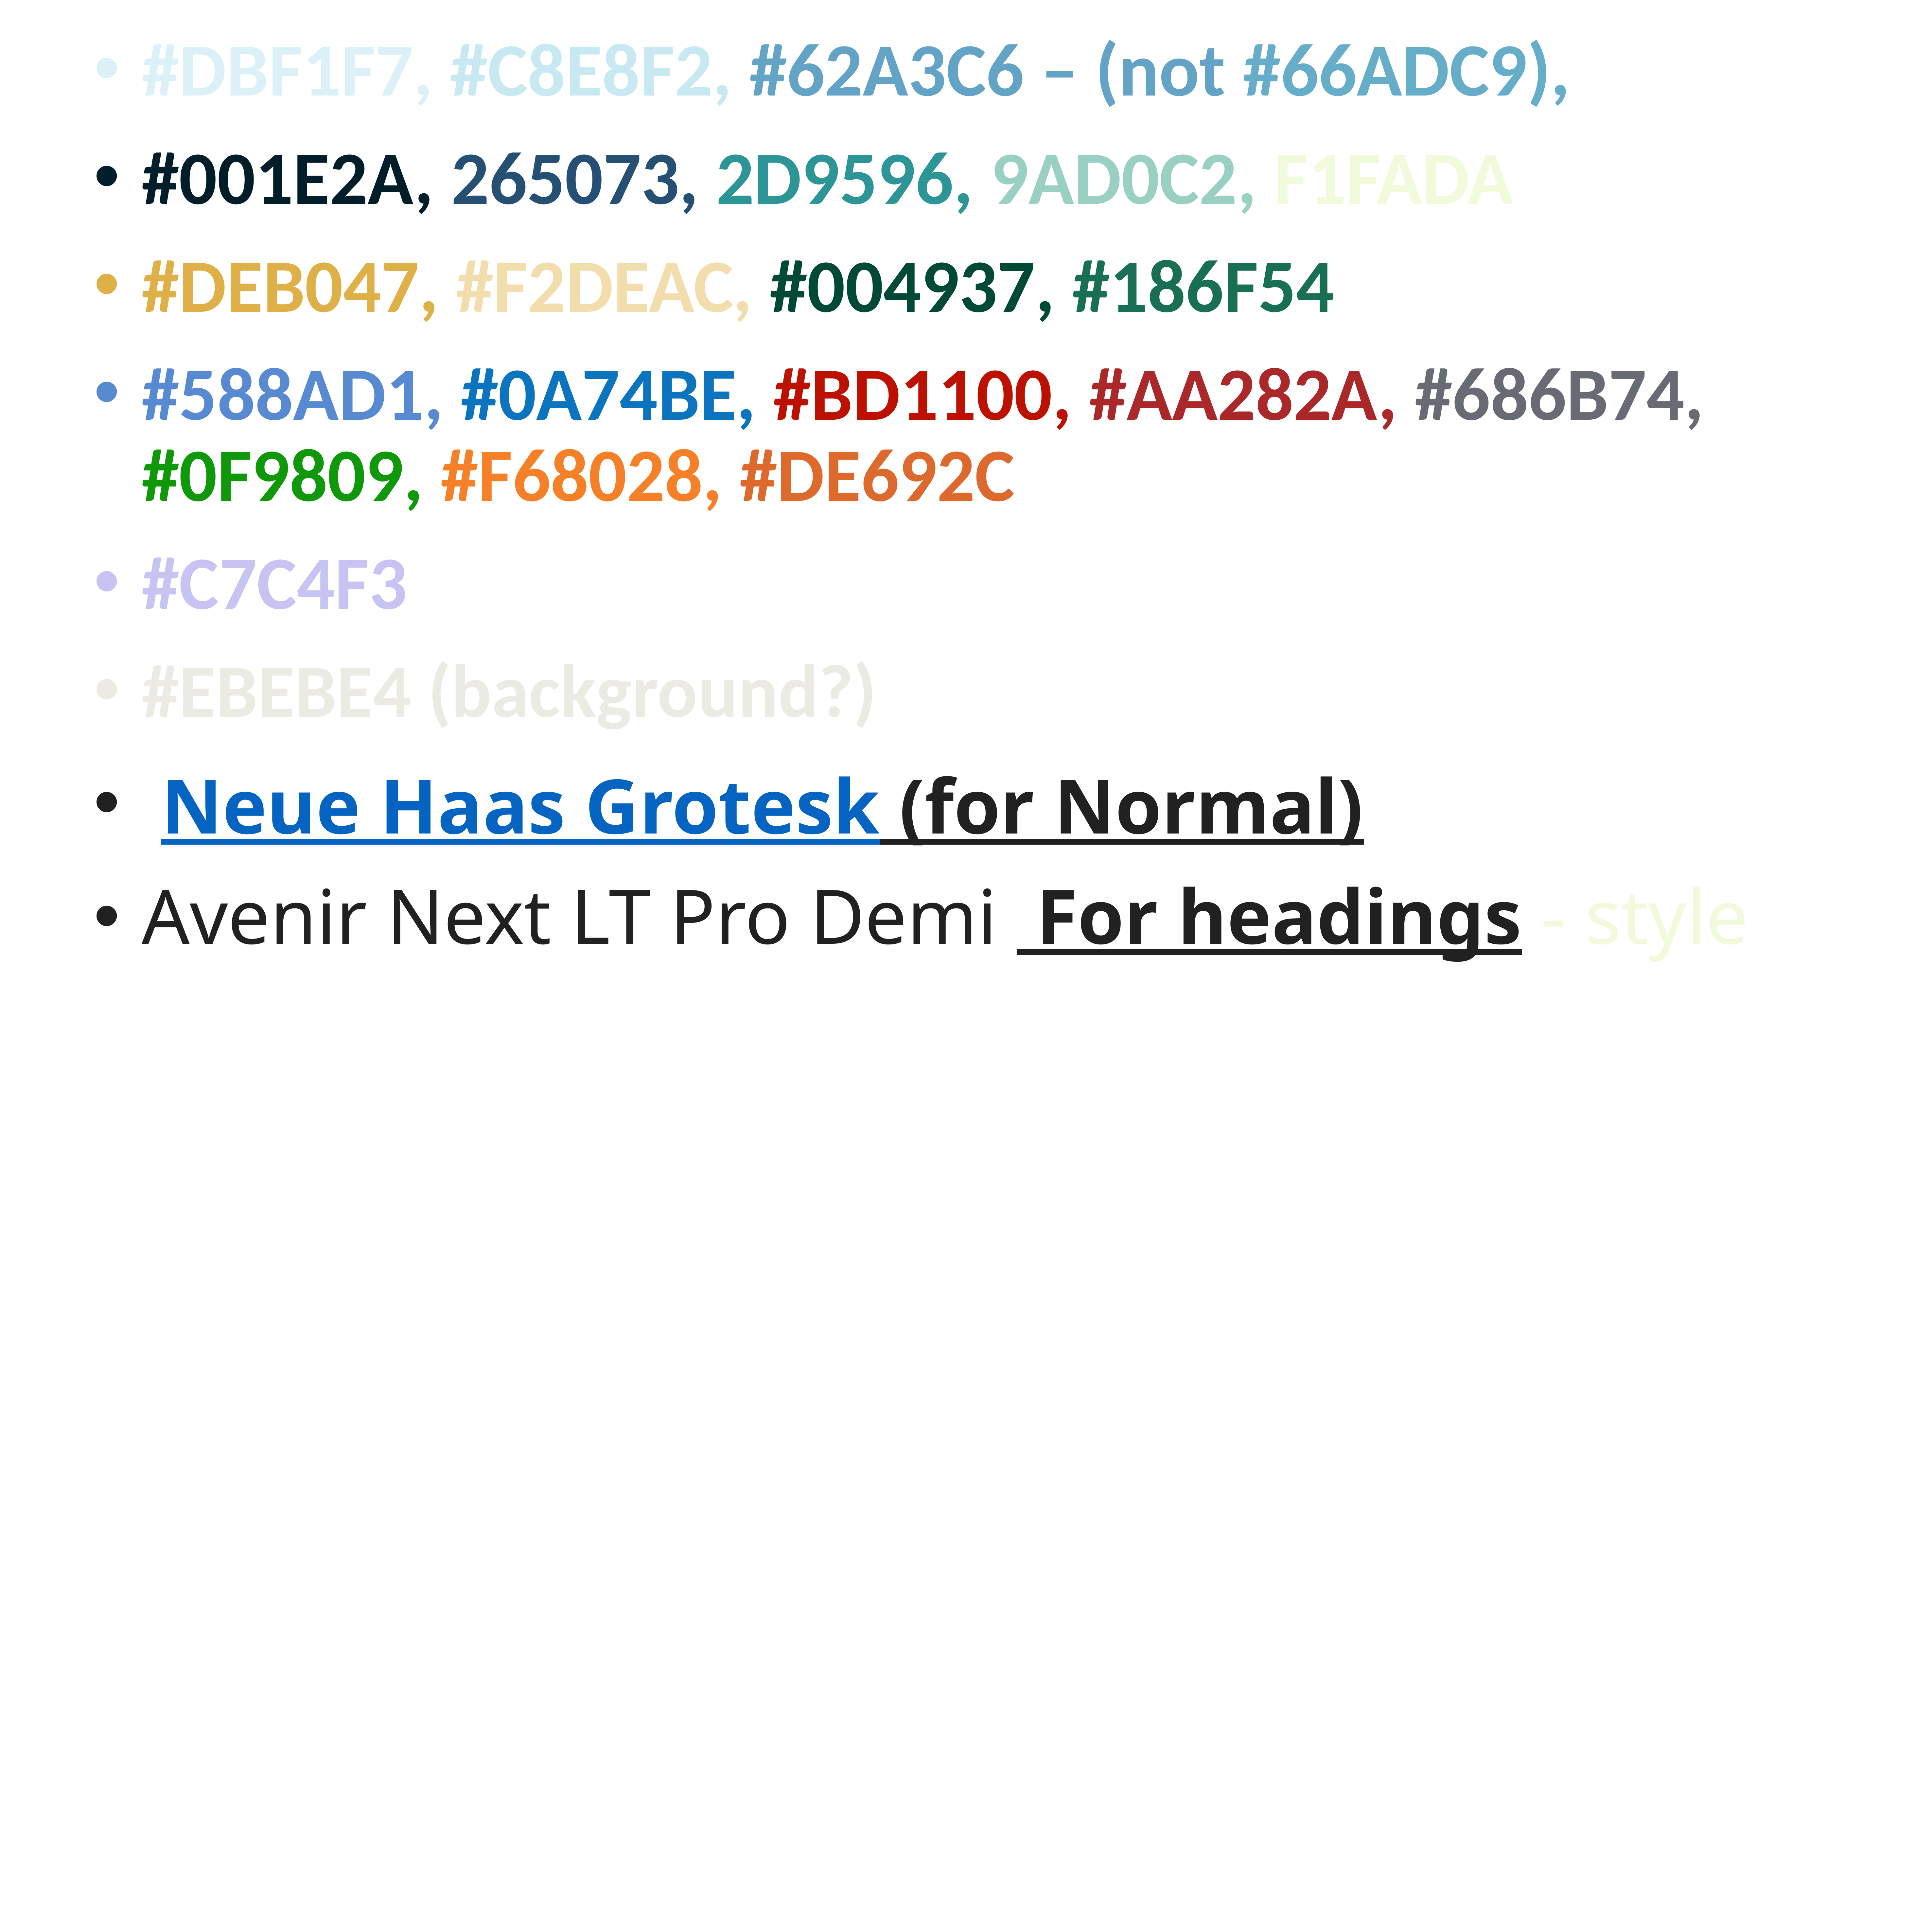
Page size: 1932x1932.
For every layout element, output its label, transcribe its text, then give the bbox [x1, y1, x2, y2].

list #DBF1F7, #C8E8F2, #62A3C6 – (not #66ADC9), #001E2A, 265073, 2D9596, 9AD0C2, F1FADA #DEB047, #F2DEAC, #004937, #186F54 #588AD1, #0A74BE, #BD1100, #AA282A, #686B74, #0F9809, #F68028, #DE692C #C7C4F3 #EBEBE4 (background?) Neue Haas Grotesk (for Normal) Avenir Next LT Pro Demi For headings - style [89, 28, 1755, 1254]
